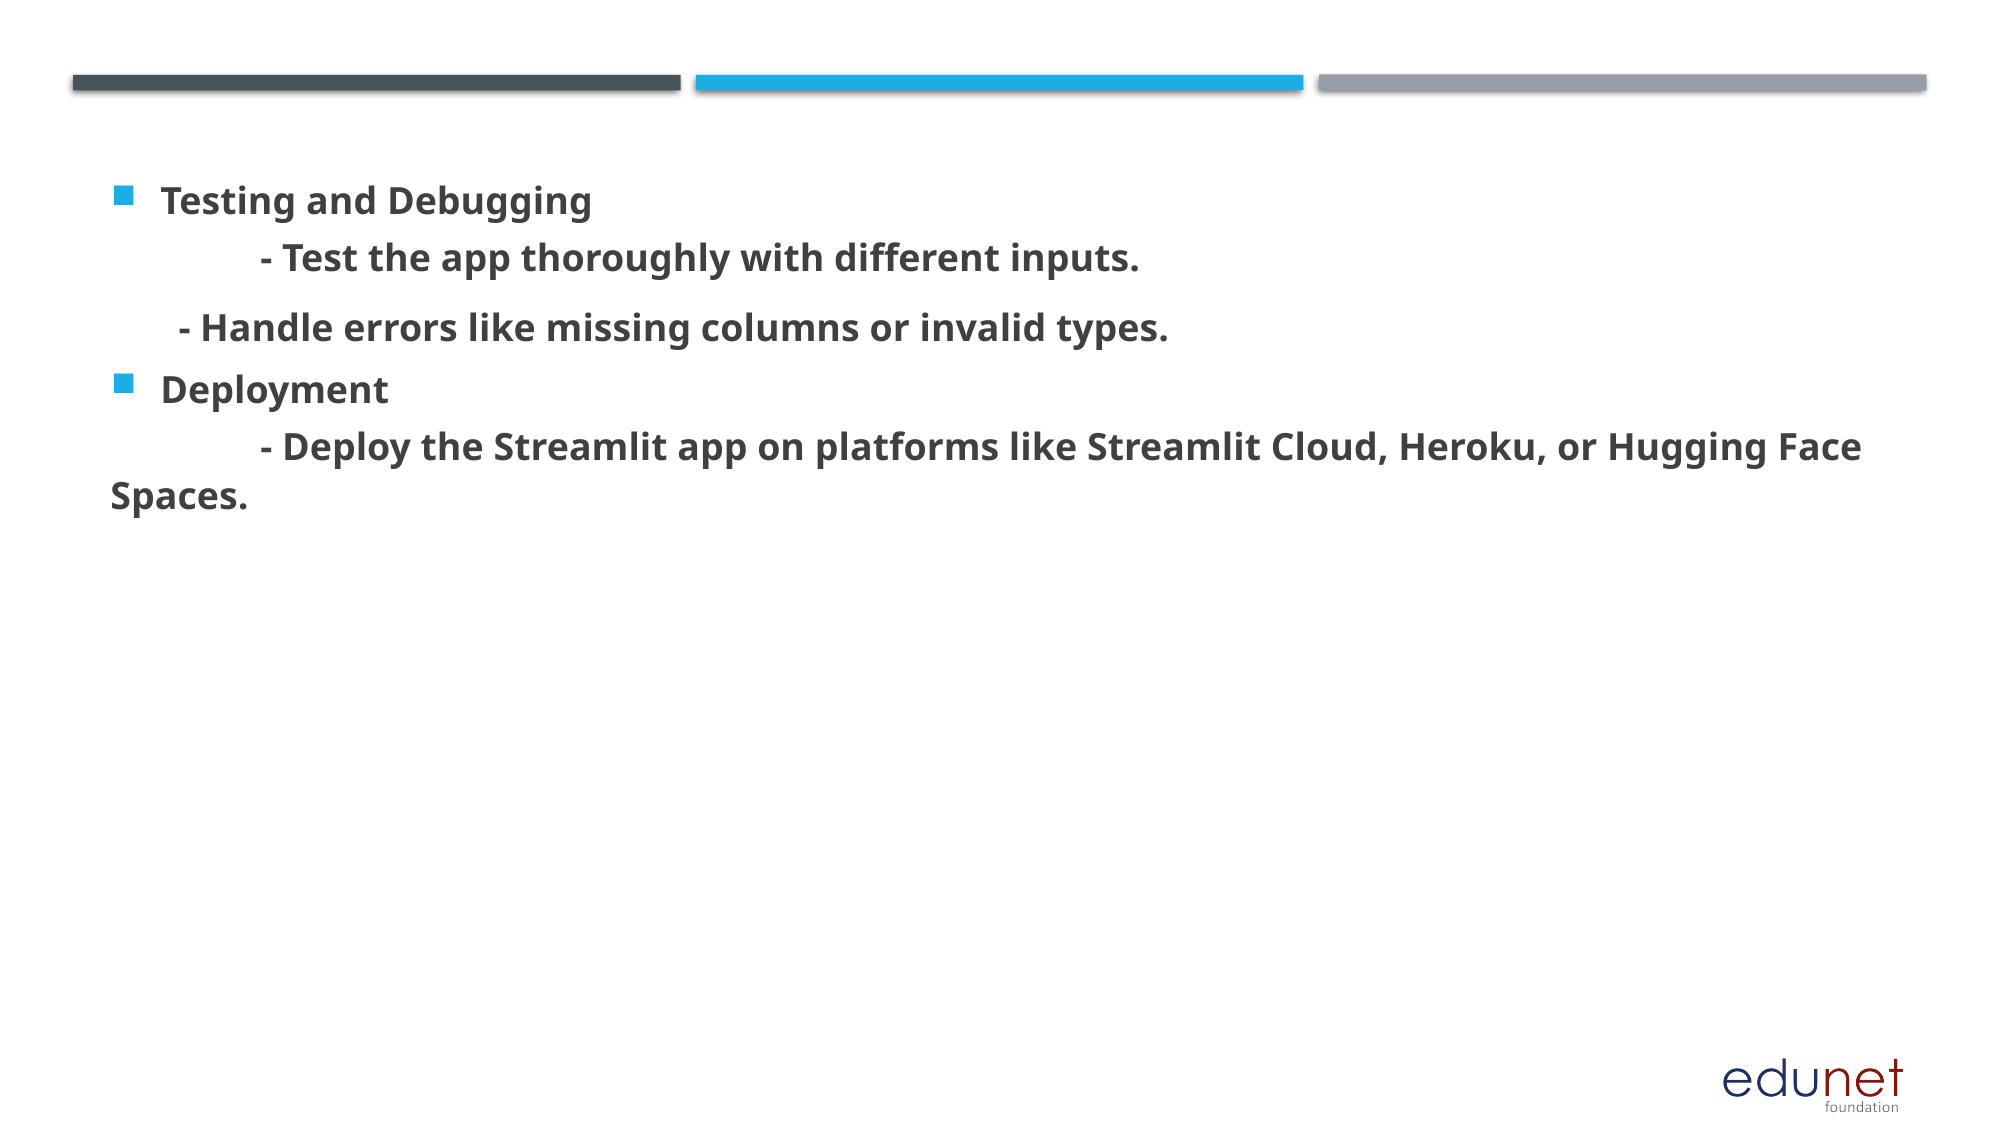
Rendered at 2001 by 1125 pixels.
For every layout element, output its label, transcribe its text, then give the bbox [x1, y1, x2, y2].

list Testing and Debugging - Test the app thoroughly with different inputs. - Handle errors like missing columns or invalid types. Deployment - Deploy the Streamlit app on platforms like Streamlit Cloud, Heroku, or Hugging Face Spaces. [95, 104, 1905, 652]
picture [1719, 1056, 1905, 1116]
